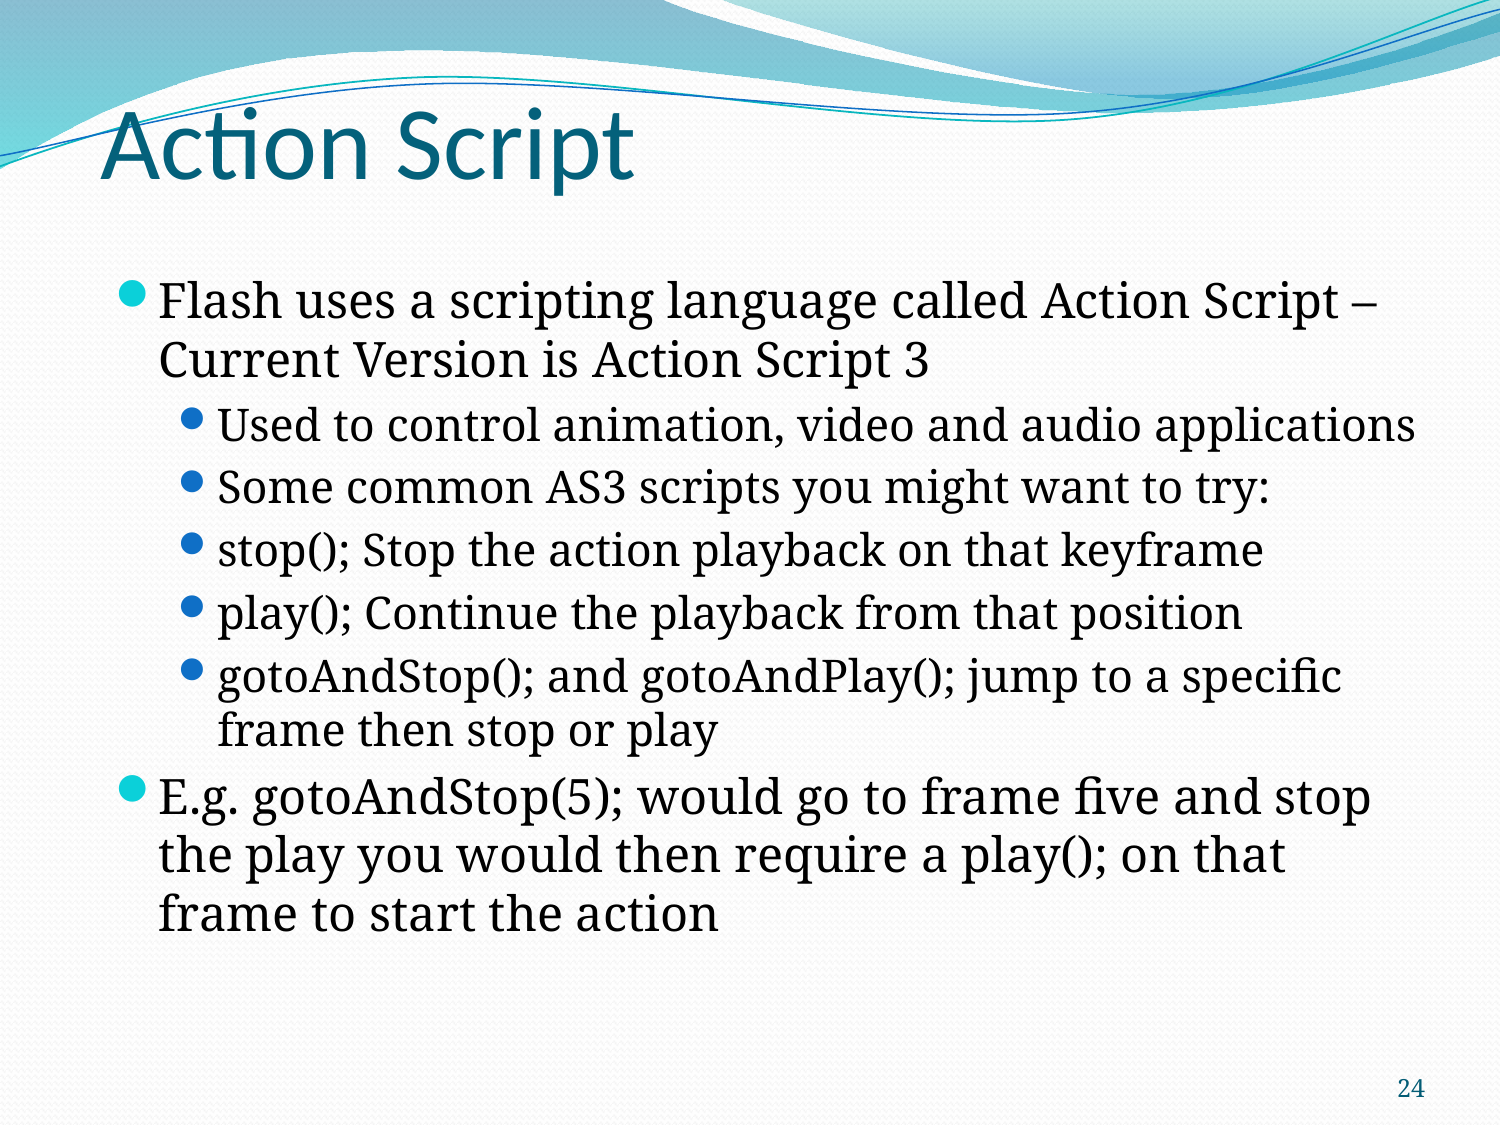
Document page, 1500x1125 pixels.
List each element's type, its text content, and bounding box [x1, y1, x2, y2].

title Action Script [100, 37, 1438, 200]
list Flash uses a scripting language called Action Script – Current Version is Action Script 3 Used to control animation, video and audio applications Some common AS3 scripts you might want to try: stop(); Stop the action playback on that keyframe play(); Continue the playback from that position gotoAndStop(); and gotoAndPlay(); jump to a specific frame then stop or play E.g. gotoAndStop(5); would go to frame five and stop the play you would then require a play(); on that frame to start the action [100, 262, 1438, 1000]
slide_number 24 [1299, 1042, 1425, 1103]
